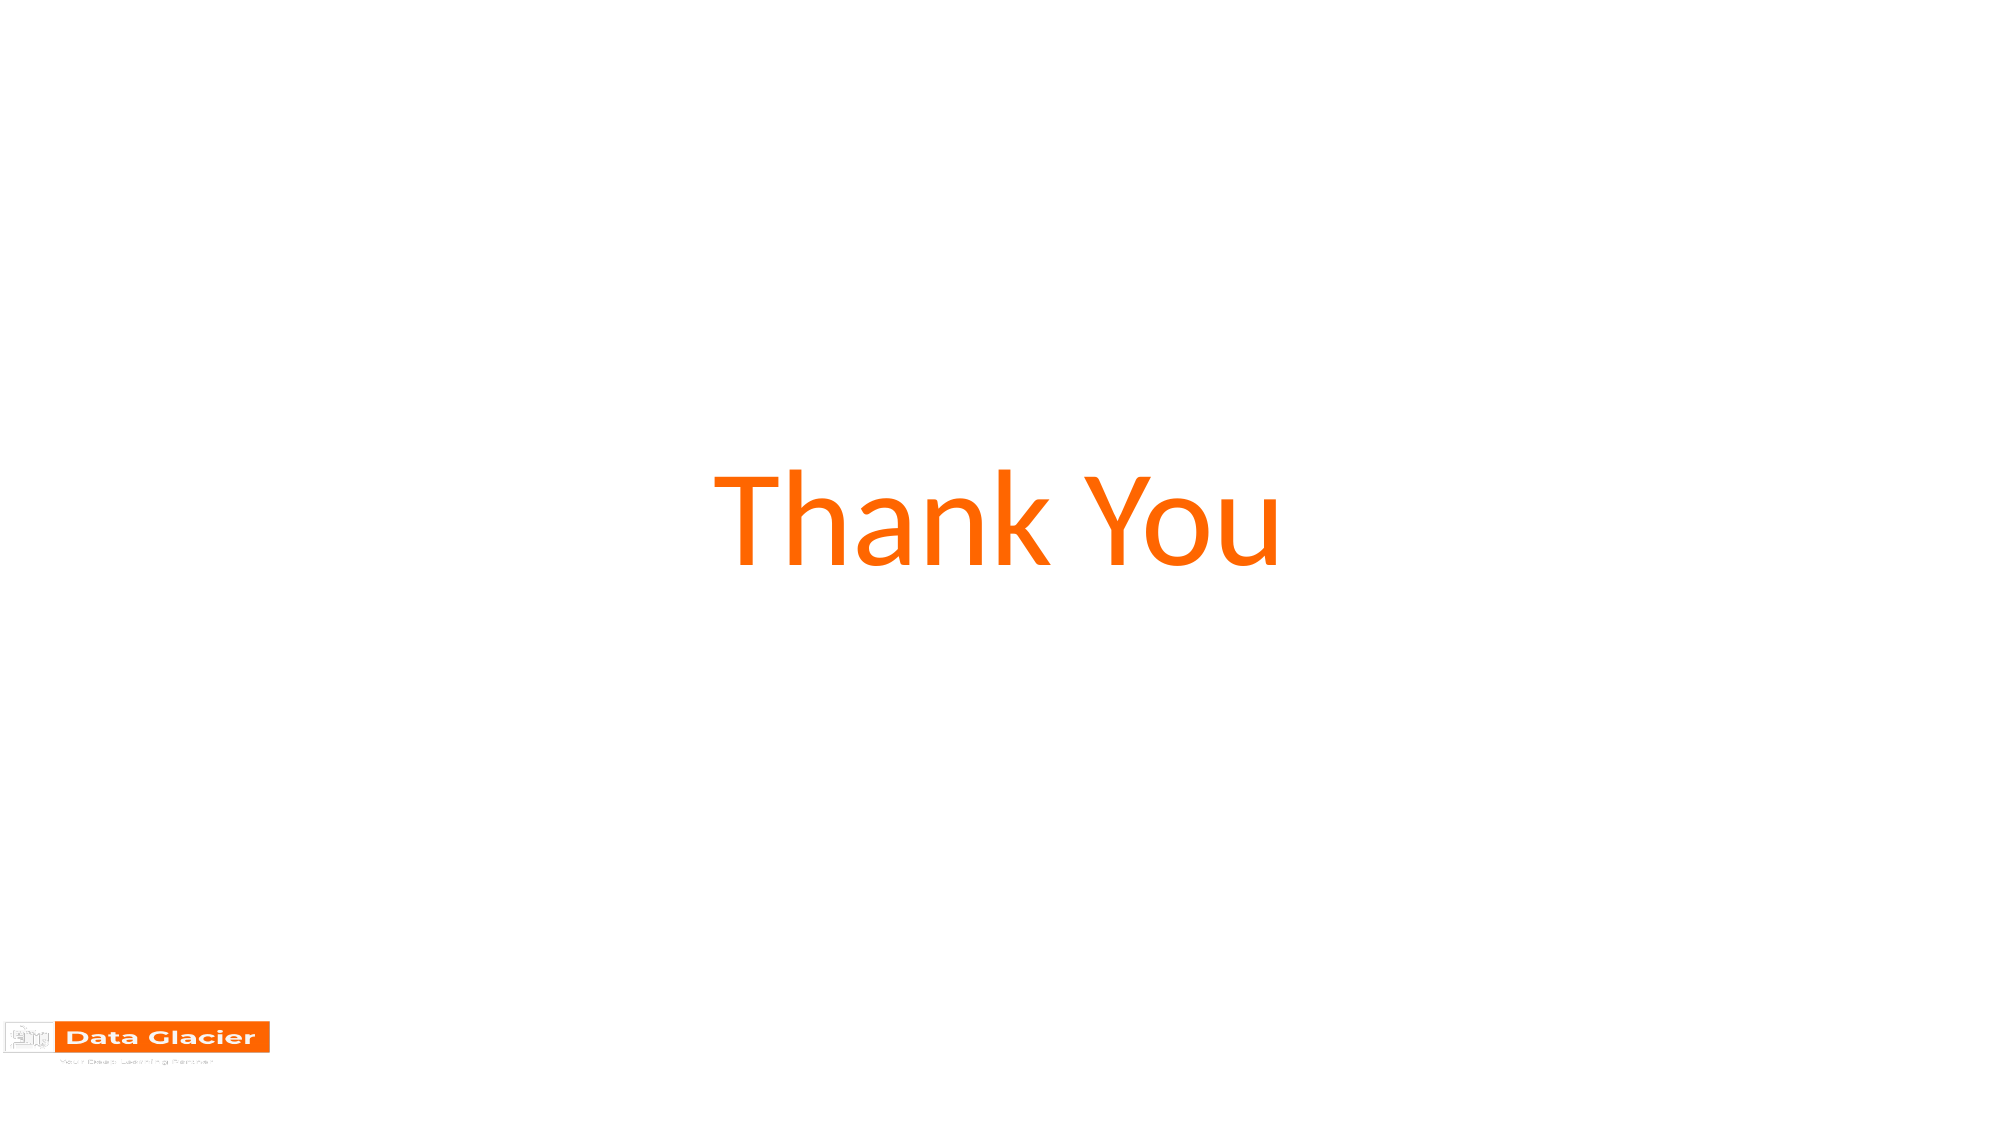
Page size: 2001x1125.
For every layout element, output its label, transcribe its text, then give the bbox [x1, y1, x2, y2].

subtitle Thank You [544, 439, 1456, 712]
picture [0, 961, 272, 1125]
